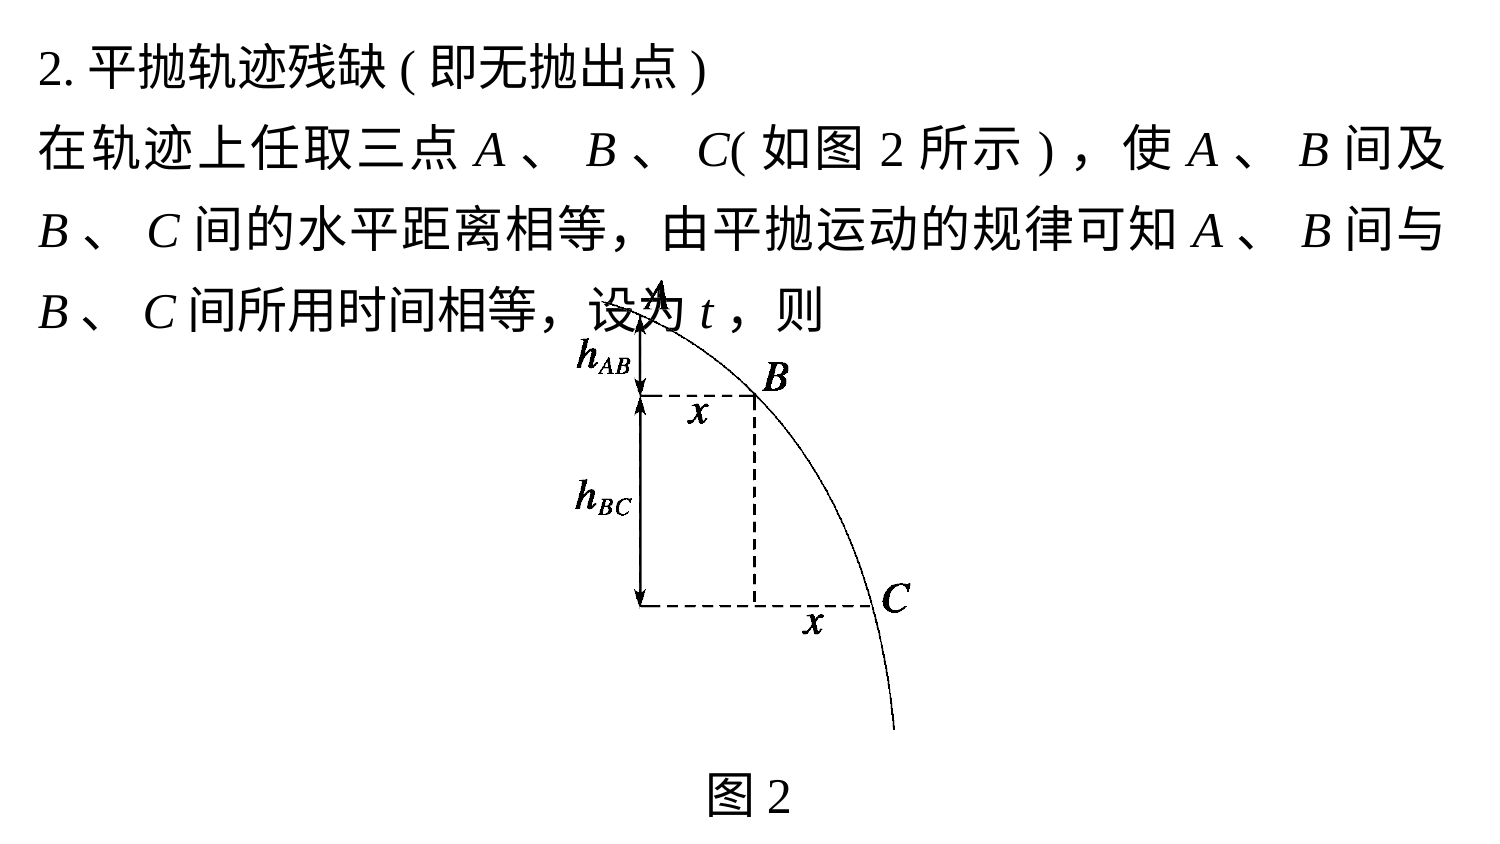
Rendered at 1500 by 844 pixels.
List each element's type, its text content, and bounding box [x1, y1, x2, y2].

text_box 2.平抛轨迹残缺(即无抛出点) 在轨迹上任取三点A、B、C(如图2所示)，使A、B间及B、C间的水平距离相等，由平抛运动的规律可知A、B间与B、C间所用时间相等，设为t，则 图2 [23, 6, 1474, 832]
picture [564, 279, 925, 740]
